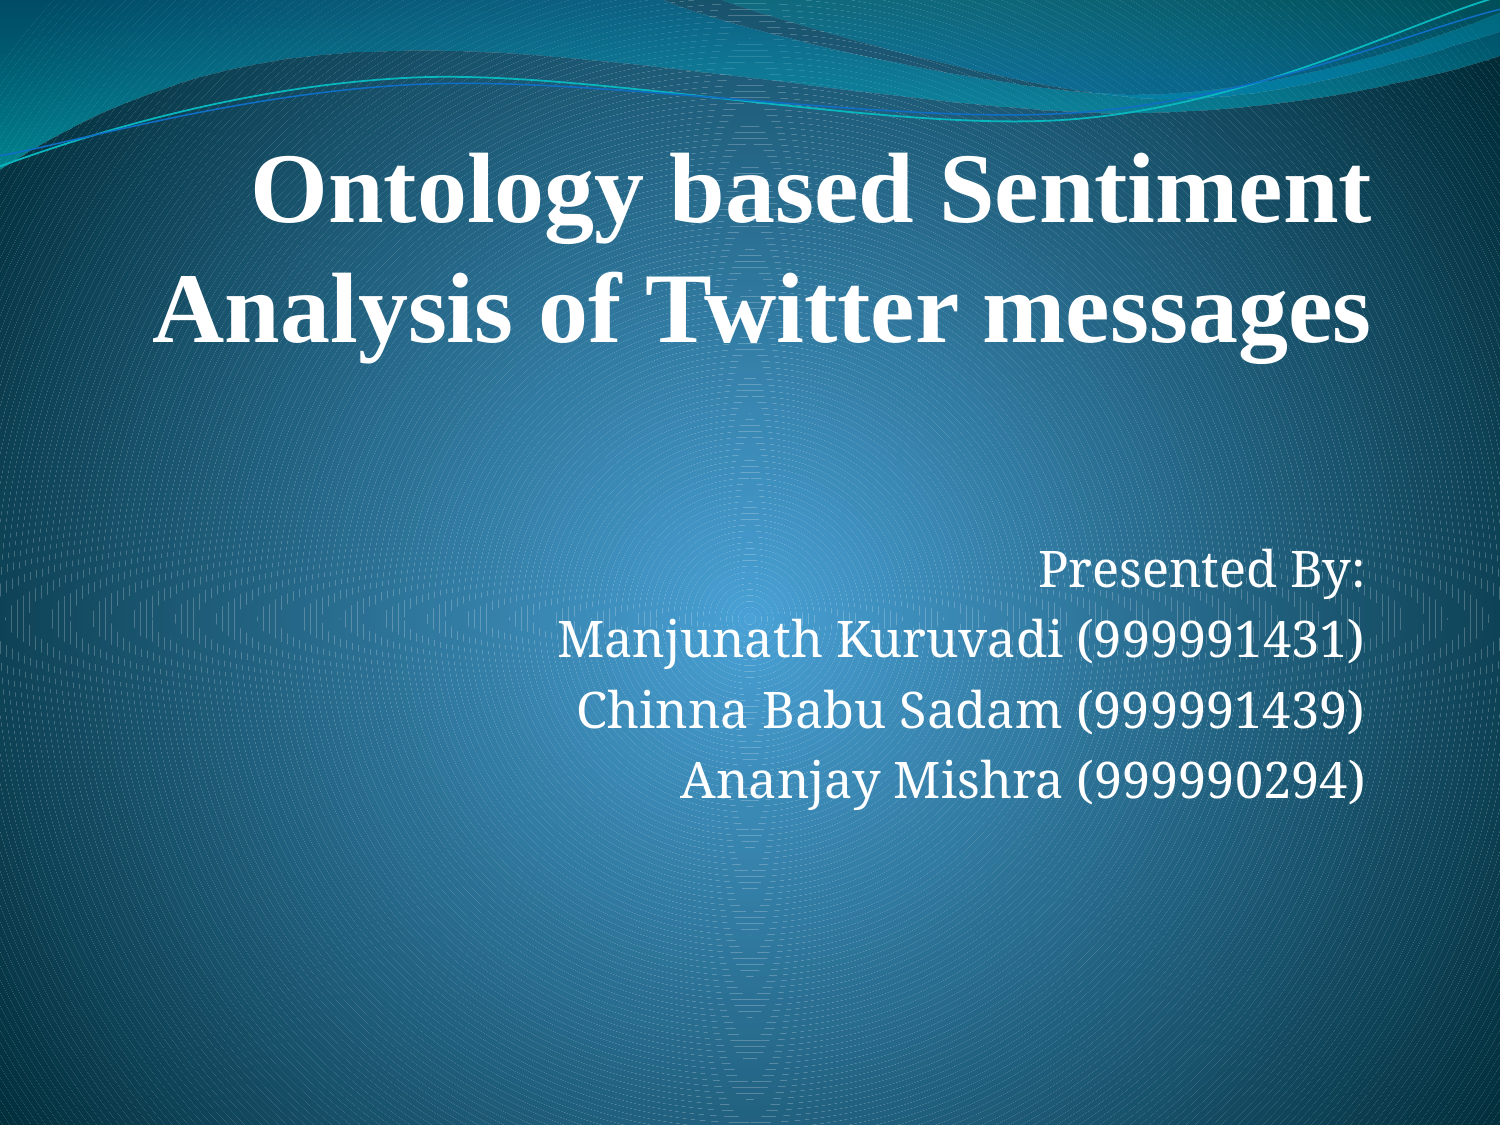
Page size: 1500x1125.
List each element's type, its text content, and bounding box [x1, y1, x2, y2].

subtitle Presented By: Manjunath Kuruvadi (999991431) Chinna Babu Sadam (999991439) Ananjay Mishra (999990294) [87, 529, 1376, 818]
title Ontology based Sentiment Analysis of Twitter messages [87, 62, 1376, 363]
